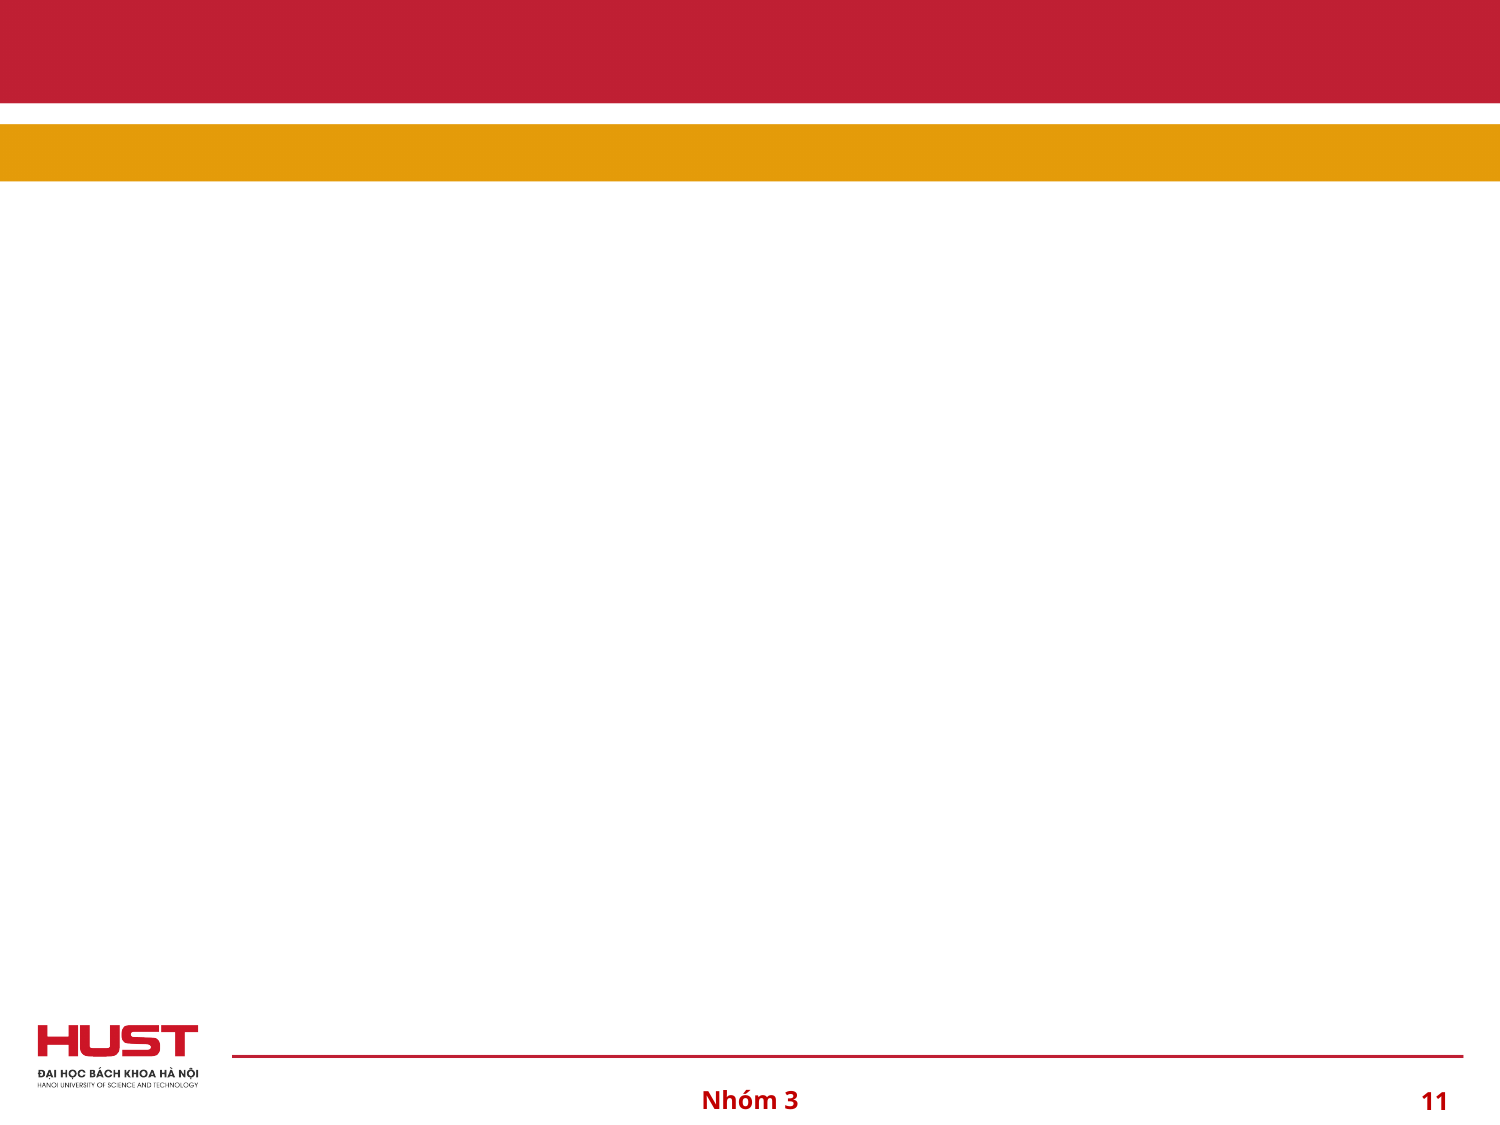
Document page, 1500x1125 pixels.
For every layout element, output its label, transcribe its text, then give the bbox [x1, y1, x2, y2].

footer Nhóm 3 [496, 1076, 1004, 1125]
slide_number 11 [1126, 1078, 1464, 1125]
picture [0, 0, 1500, 1125]
